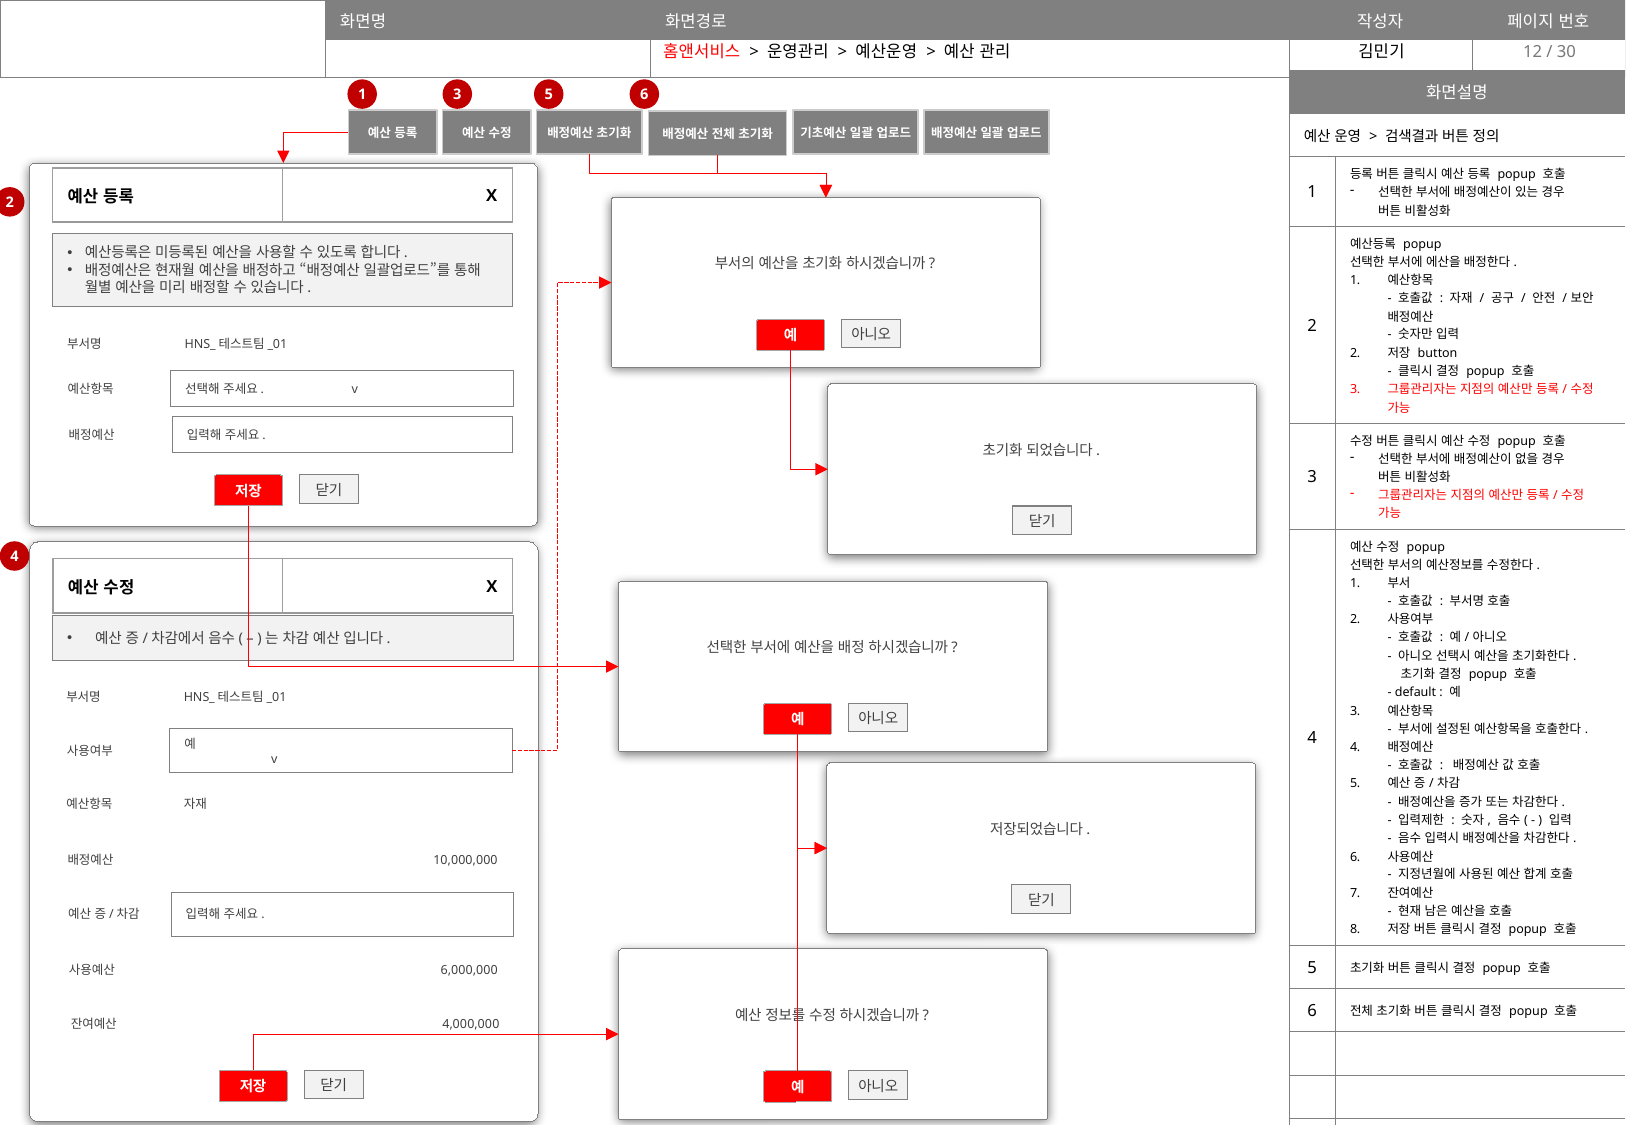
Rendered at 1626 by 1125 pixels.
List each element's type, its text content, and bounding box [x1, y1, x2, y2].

table_cell [1290, 1032, 1335, 1075]
text_box 예산항목 [51, 365, 173, 412]
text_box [282, 131, 349, 164]
text_box 아니오 [840, 318, 902, 350]
text_box 배정예산 일괄 업로드 [923, 109, 1049, 155]
table_cell [1336, 1076, 1625, 1118]
text_box 예 [763, 703, 832, 735]
table_cell 초기화 버튼 클릭시 결정 popup 호출 [1336, 946, 1625, 988]
text_box 2 [0, 185, 21, 219]
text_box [352, 400, 515, 772]
text_box 예산 수정 [442, 109, 532, 155]
table_cell [1336, 1032, 1625, 1075]
text_box 초기화 되었습니다. [852, 408, 1230, 491]
text_box 아니오 [847, 702, 909, 733]
text_box [826, 762, 1256, 934]
text_box [618, 948, 1048, 1120]
text_box 3 [440, 77, 474, 111]
table_cell 등록 버튼 클릭시 예산 등록 popup 호출 선택한 부서에 배정예산이 있는 경우 버튼 비활성화 [1336, 157, 1625, 226]
text_box 저장되었습니다. [851, 787, 1229, 870]
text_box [754, 776, 870, 807]
text_box 아니오 [847, 1069, 909, 1101]
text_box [749, 390, 870, 429]
text_box 배정예산 전체 초기화 [730, 111, 787, 156]
table_cell 4 [1290, 530, 1335, 945]
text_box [511, 282, 612, 752]
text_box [685, 56, 730, 295]
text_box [750, 121, 794, 232]
table_header X [283, 169, 512, 221]
table_cell 1 [1290, 157, 1335, 226]
table_cell [1290, 1119, 1335, 1125]
text_box 6 [628, 77, 661, 111]
text_box 예산등록은 미등록된 예산을 사용할 수 있도록 합니다. 배정예산은 현재월 예산을 배정하고 “배정예산 일괄업로드”를 통해 월별 예산을 미리 배정할 수 있습니다. [51, 232, 514, 308]
text_box 선택해 주세요. v [169, 369, 511, 408]
table_cell 5 [1290, 946, 1335, 988]
text_box 예 [756, 319, 825, 351]
table_cell 수정 버튼 클릭시 예산 수정 popup 호출 선택한 부서에 배정예산이 없을 경우 버튼 비활성화 그룹관리자는 지점의 예산만 등록/수정 가능 [1336, 424, 1625, 529]
table_cell 3 [1290, 424, 1335, 529]
text_box 예산 정보를 수정 하시겠습니까? [643, 973, 797, 1056]
table_header 예산 등록 [53, 169, 282, 221]
table_cell 예산 운영 > 검색결과 버튼 정의 [1290, 114, 1625, 156]
text_box 기초예산 일괄 업로드 [793, 109, 919, 155]
text_box 입력해 주세요. [170, 414, 352, 454]
text_box 배정예산 [52, 410, 174, 458]
table_cell [1336, 1119, 1625, 1125]
table_cell 예산등록 popup 선택한 부서에 에산을 배정한다. 예산항목 - 호출값 : 자재 / 공구 / 안전 /보안 배정예산 - 숫자만 입력 저장 button - 클릭시 결정 popup 호출 그룹관리자는 지점의 예산만 등록/수정 가능 [1336, 227, 1625, 423]
text_box 예 [763, 1070, 832, 1103]
text_box 닫기 [1011, 504, 1073, 536]
table_cell 예산 수정 popup 선택한 부서의 예산정보를 수정한다. 부서 - 호출값 : 부서명 호출 사용여부 - 호출값 : 예/아니오 - 아니오 선택시 예산을 초기화한다. 초기화 결정 popup 호출 - default : 예 예산항목 - 부서에 설정된 예산항목을 호출한다. 배정예산 - 호출값 : 배정예산 값 호출 예산 증/차감 - 배정예산을 증가 또는 차감한다. - 입력제한 : 숫자, 음수( - ) 입력 - 음수 입력시 배정예산을 차감한다. 사용예산 - 지정년월에 사용된 예산 합계 호출 잔여예산 - 현재 남은 예산을 호출 저장 버튼 클릭시 결정 popup 호출 [1336, 530, 1625, 945]
text_box 예산 등록 [348, 109, 437, 155]
text_box 배정예산 전체 초기화 [648, 111, 685, 156]
text_box 저장 [214, 474, 283, 506]
text_box 닫기 [298, 473, 352, 505]
text_box [29, 163, 538, 527]
table_cell 2 [1290, 227, 1335, 423]
text_box [827, 383, 1257, 555]
text_box 부서명 [51, 320, 172, 365]
text_box 부서의 예산을 초기화 하시겠습니까? [636, 222, 1014, 304]
text_box [611, 197, 1041, 368]
text_box 홈앤서비스 > 운영관리 > 예산운영 > 예산 관리 [648, 33, 1271, 68]
text_box [618, 581, 1048, 752]
table_cell [1290, 1076, 1335, 1118]
text_box 배정예산 초기화 [536, 109, 642, 155]
text_box 닫기 [1010, 883, 1072, 915]
text_box 5 [532, 77, 566, 111]
slide_number 12 [1474, 33, 1625, 70]
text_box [28, 541, 539, 1123]
text_box 4 [0, 539, 28, 573]
text_box 1 [345, 77, 379, 109]
table_header 화면설명 [1290, 71, 1625, 113]
text_box 예산 정보를 수정 하시겠습니까? [798, 973, 1021, 1056]
text_box HNS_테스트팀_01 [168, 324, 511, 364]
table_cell 전체 초기화 버튼 클릭시 결정 popup 호출 [1336, 989, 1625, 1031]
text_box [417, 868, 455, 1125]
text_box 선택한 부서에 예산을 배정 하시겠습니까? [643, 606, 1021, 688]
table_cell 6 [1290, 989, 1335, 1031]
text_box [700, 944, 925, 975]
